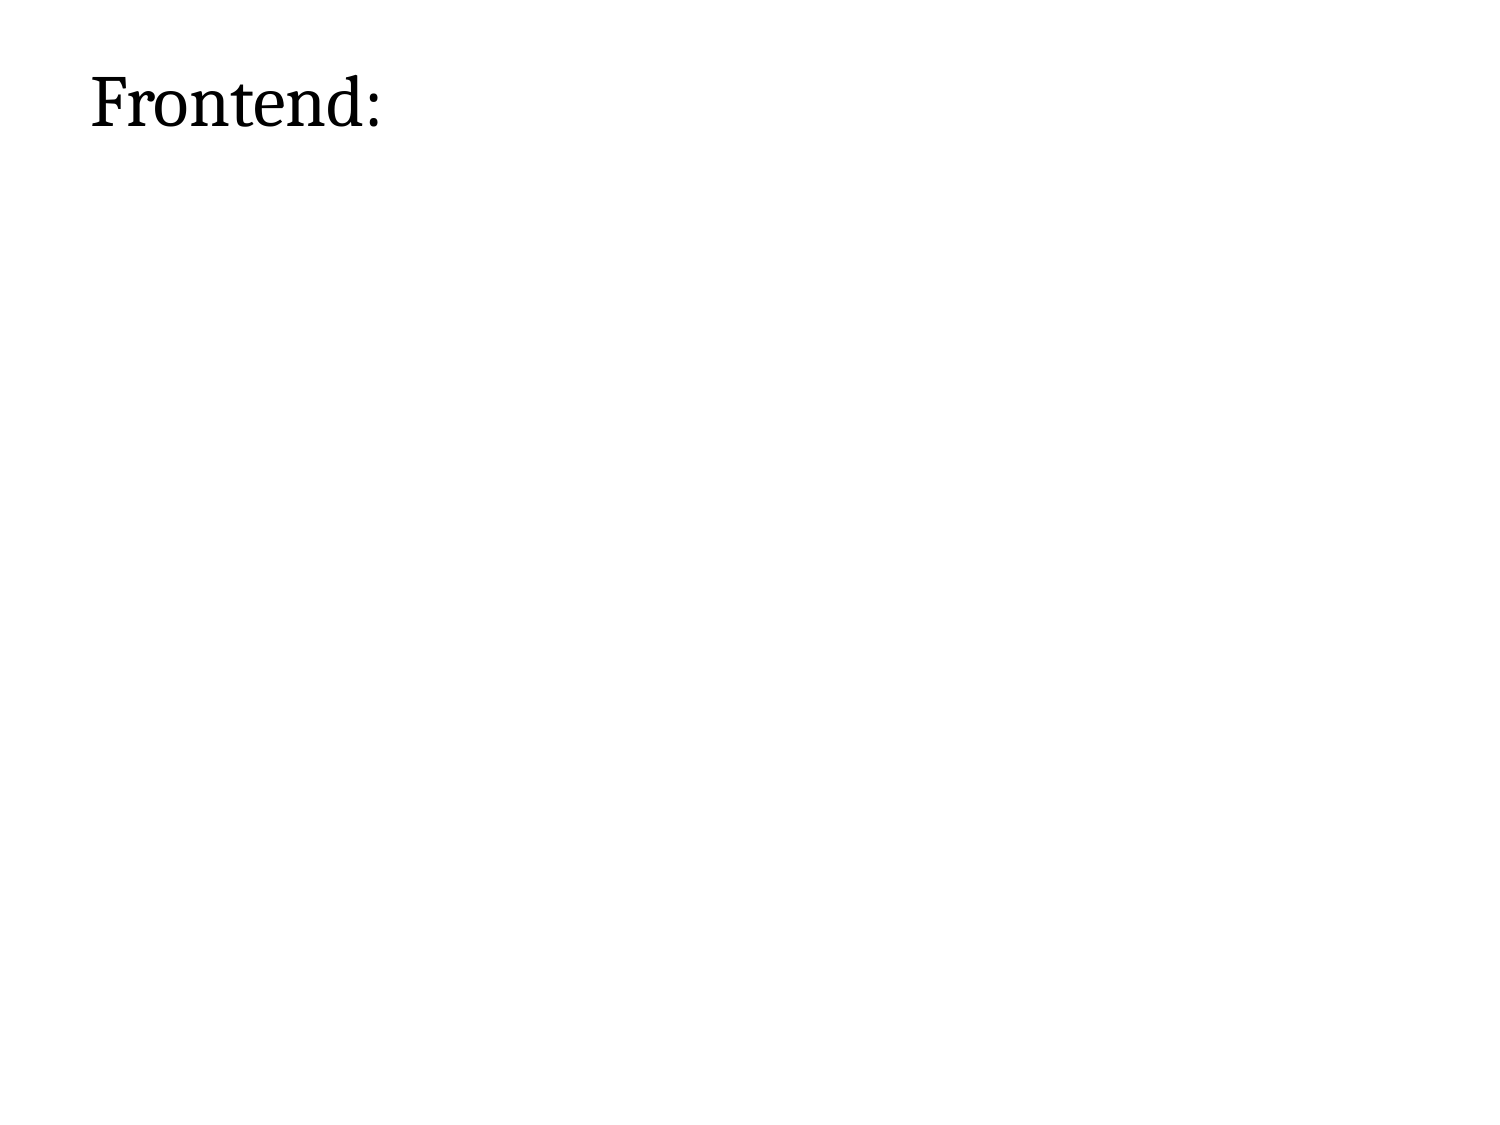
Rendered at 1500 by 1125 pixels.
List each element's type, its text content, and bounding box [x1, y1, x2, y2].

title Frontend: [75, 45, 1425, 149]
